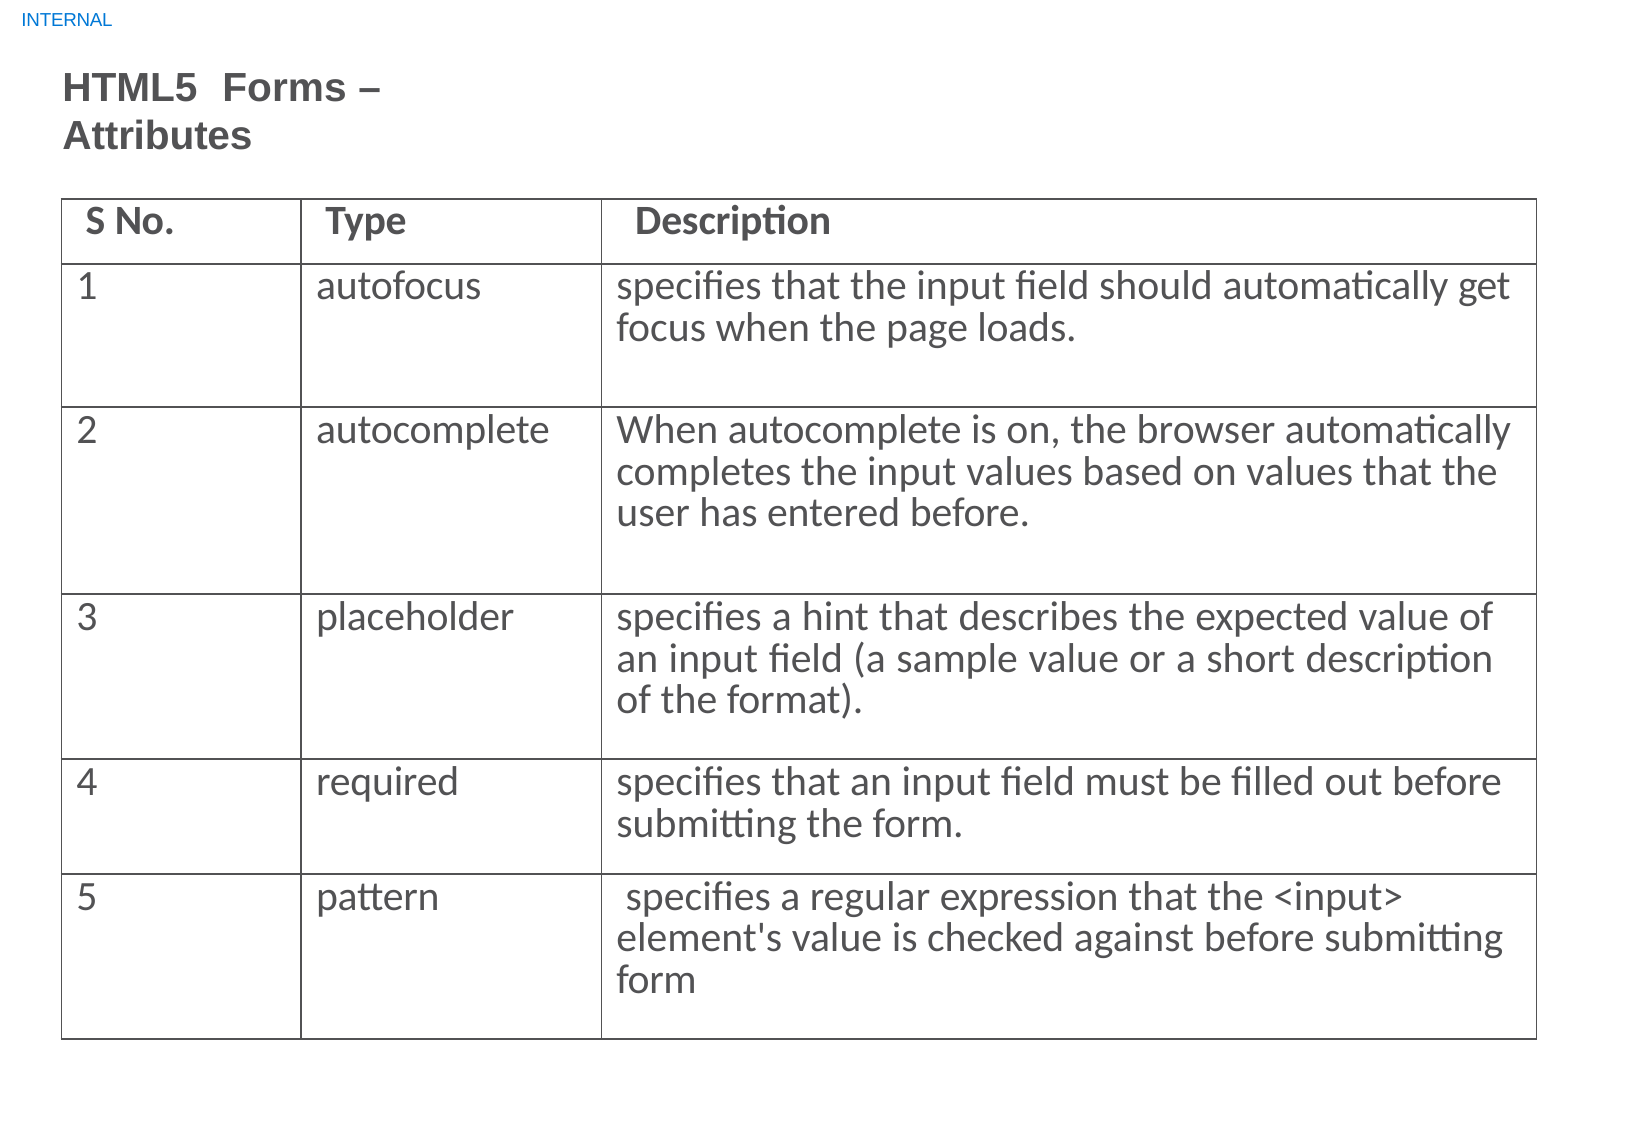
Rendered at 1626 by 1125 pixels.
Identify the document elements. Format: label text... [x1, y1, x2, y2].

table_cell autofocus [302, 265, 601, 406]
table_cell specifies that the input field should automatically get focus when the page loads. [602, 265, 1536, 406]
table_cell 2 [62, 408, 300, 593]
table_cell autocomplete [302, 408, 601, 593]
table_cell 1 [62, 265, 300, 406]
table_cell placeholder [302, 595, 601, 758]
table_cell 5 [62, 875, 300, 1038]
table_cell required [302, 760, 601, 873]
table_header Description [602, 200, 1536, 263]
table_header S No. [62, 200, 300, 263]
table_cell 4 [62, 760, 300, 873]
table_cell pattern [302, 875, 601, 1038]
table_cell specifies that an input field must be filled out before submitting the form. [602, 760, 1536, 873]
title HTML5 Forms – Attributes [60, 58, 583, 198]
table_header Type [302, 200, 601, 263]
table_cell When autocomplete is on, the browser automatically completes the input values based on values that the user has entered before. [602, 408, 1536, 593]
text_box INTERNAL [19, 5, 116, 30]
table_cell specifies a hint that describes the expected value of an input field (a sample value or a short description of the format). [602, 595, 1536, 758]
table_cell 3 [62, 595, 300, 758]
table_cell specifies a regular expression that the <input> element's value is checked against before submitting form [602, 875, 1536, 1038]
